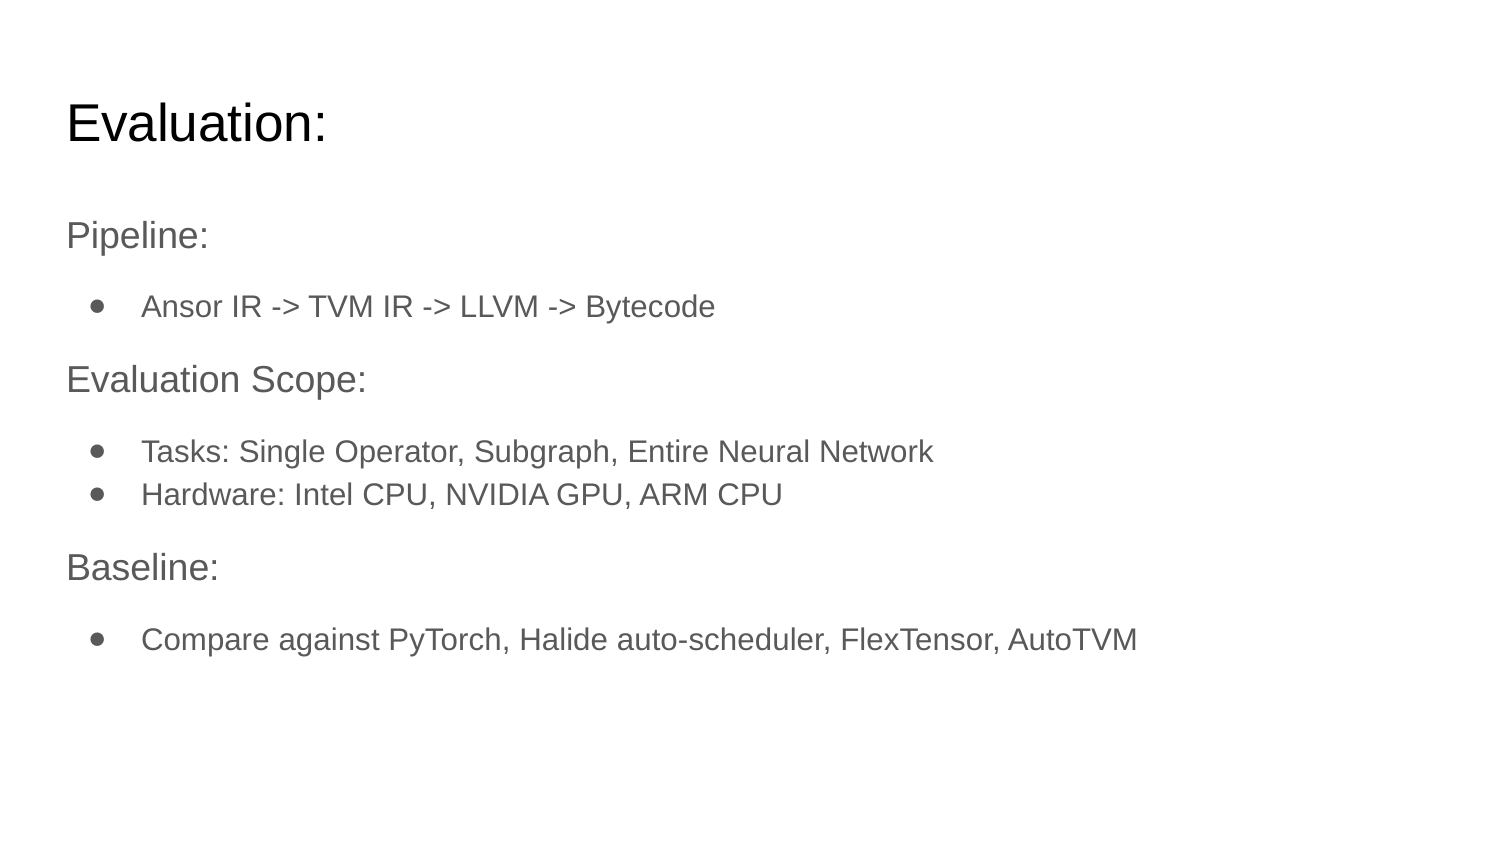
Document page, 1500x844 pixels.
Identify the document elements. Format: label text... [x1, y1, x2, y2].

list Pipeline: Ansor IR -> TVM IR -> LLVM -> Bytecode Evaluation Scope: Tasks: Single Operator, Subgraph, Entire Neural Network Hardware: Intel CPU, NVIDIA GPU, ARM CPU Baseline: Compare against PyTorch, Halide auto-scheduler, FlexTensor, AutoTVM [51, 189, 1449, 750]
title Evaluation: [51, 72, 1449, 167]
